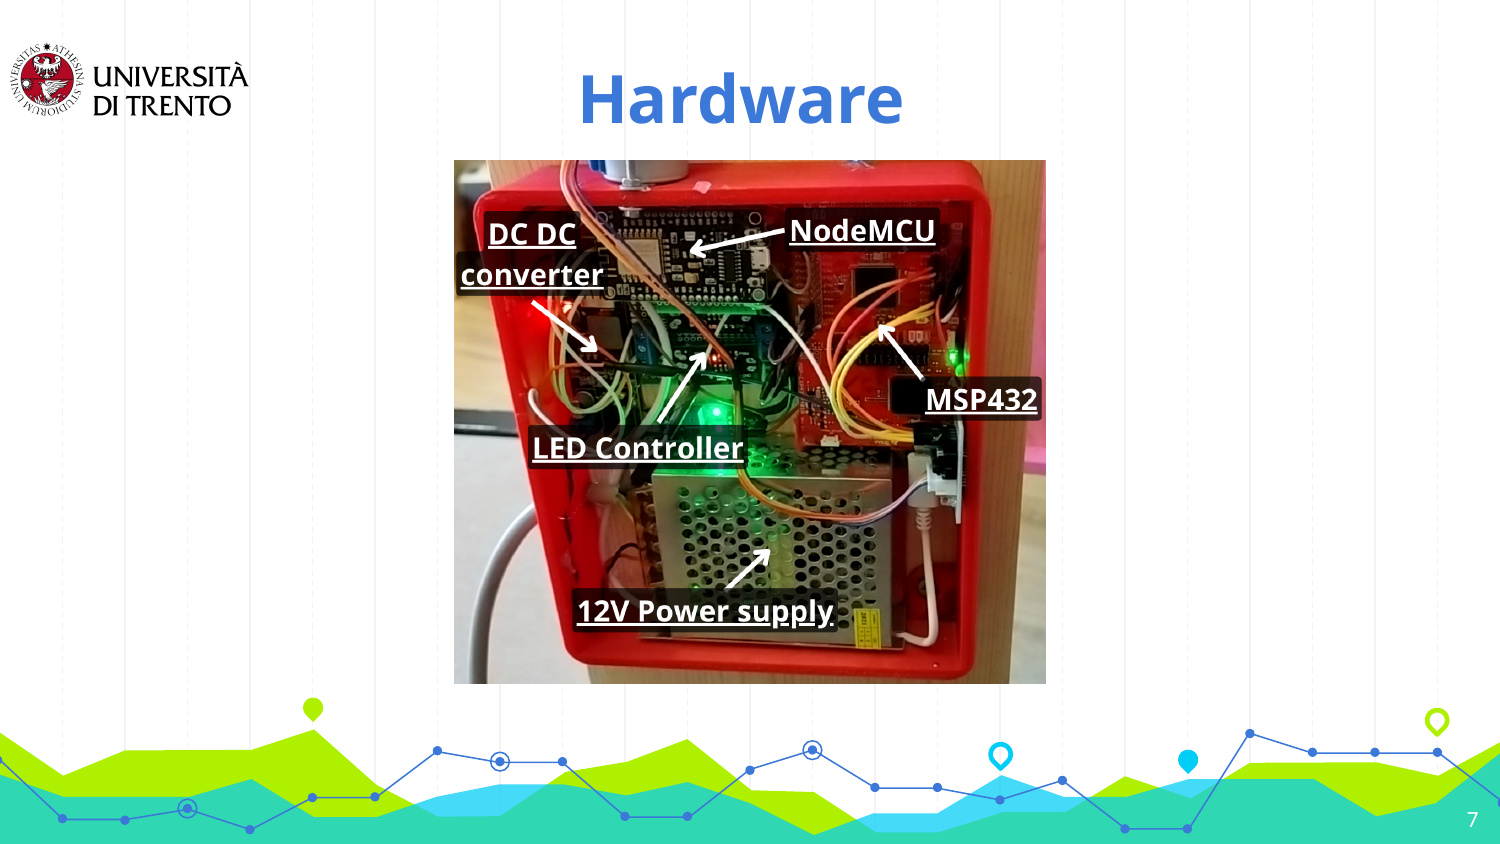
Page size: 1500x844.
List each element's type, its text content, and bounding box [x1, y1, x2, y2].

picture [0, 0, 259, 164]
slide_number 7 [1403, 791, 1494, 844]
title Hardware [176, 19, 1324, 175]
picture [454, 160, 1046, 684]
